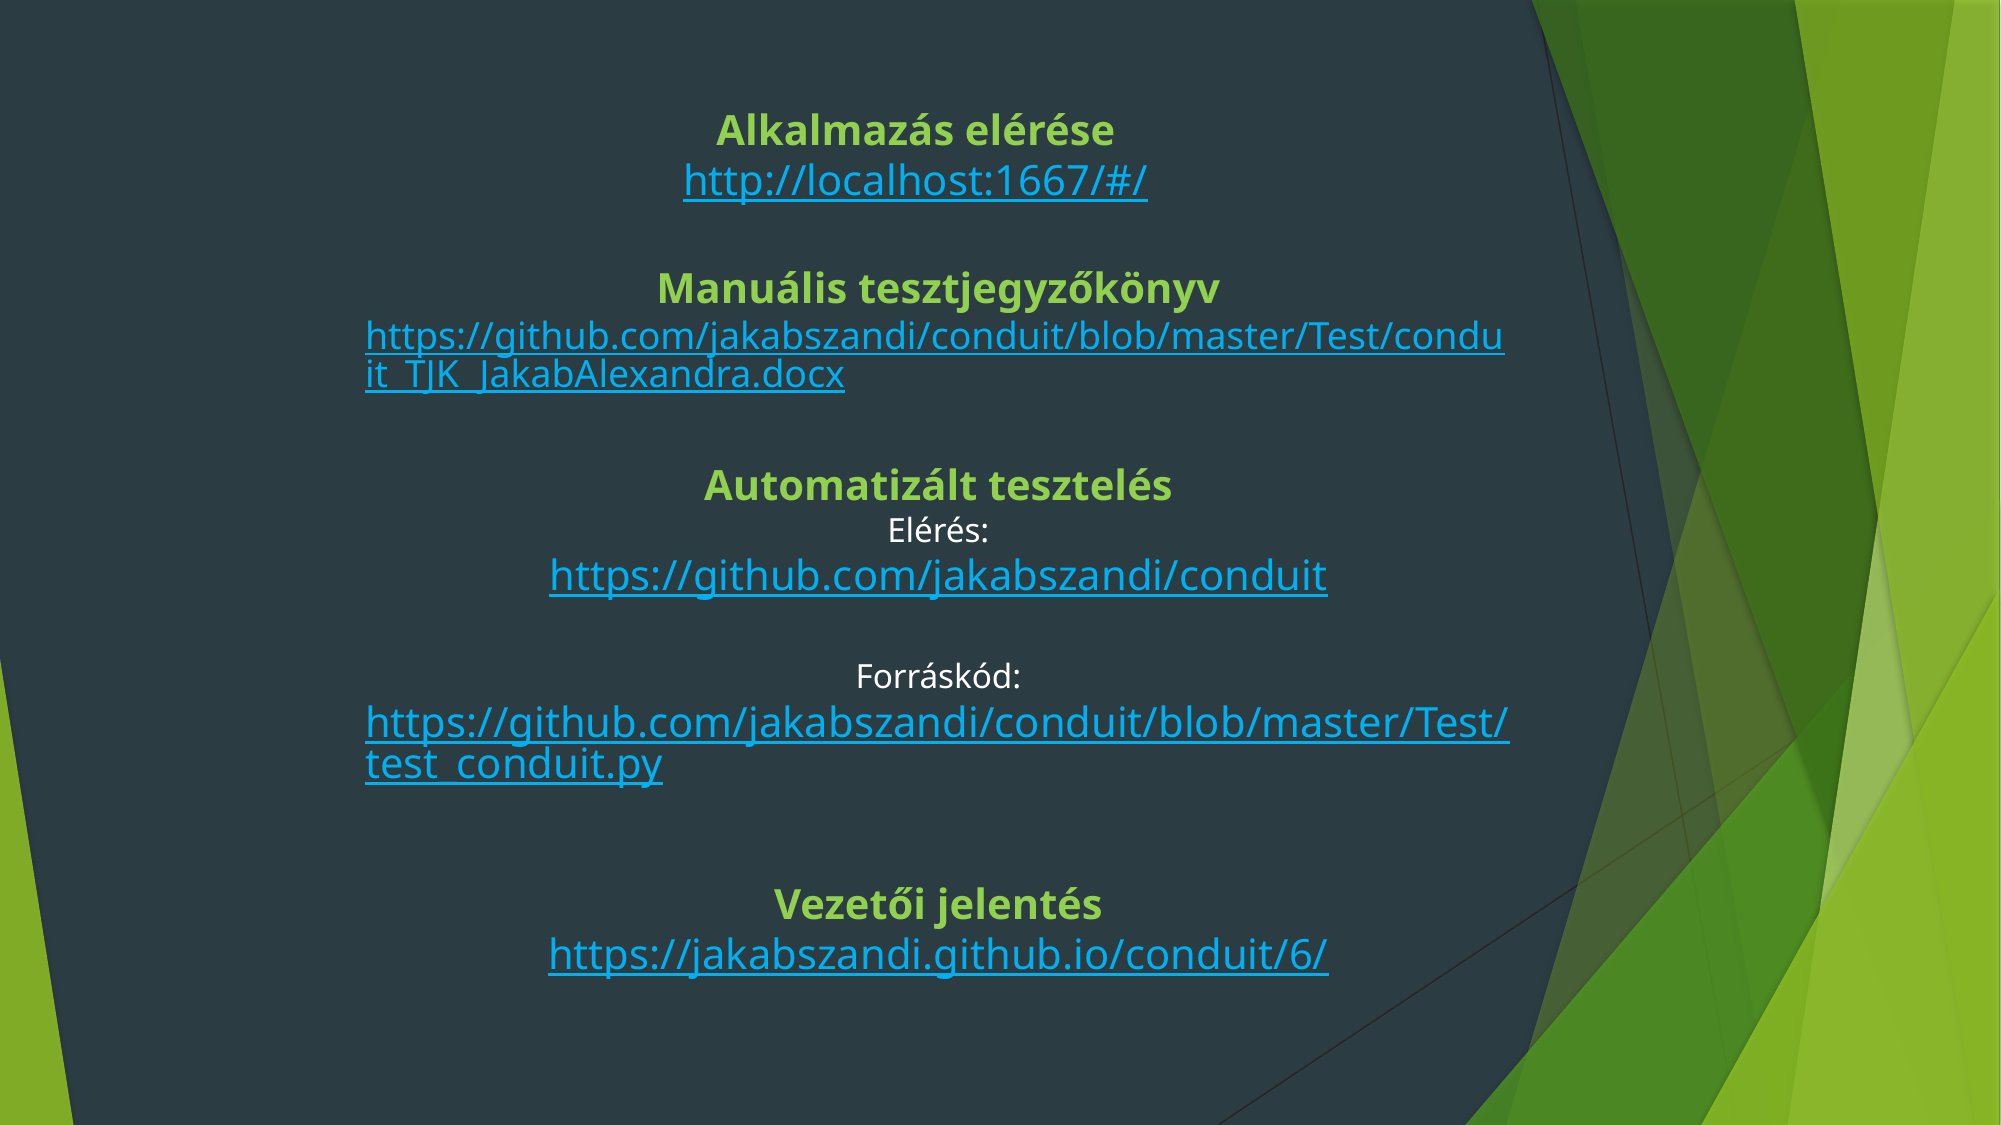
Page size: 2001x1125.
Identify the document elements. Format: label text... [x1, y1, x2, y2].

text_box Vezetői jelentés https://jakabszandi.github.io/conduit/6/ [510, 870, 1367, 993]
title Alkalmazás elérése http://localhost:1667/#/ [563, 96, 1269, 254]
text_box Automatizált tesztelés Elérés: https://github.com/jakabszandi/conduit Forráskód: https://github.com/jakabszandi/conduit/blob/master/Test/test_conduit.py [350, 451, 1527, 760]
text_box Manuális tesztjegyzőkönyv https://github.com/jakabszandi/conduit/blob/master/Test/conduit_TJK_JakabAlexandra.docx [350, 254, 1527, 416]
